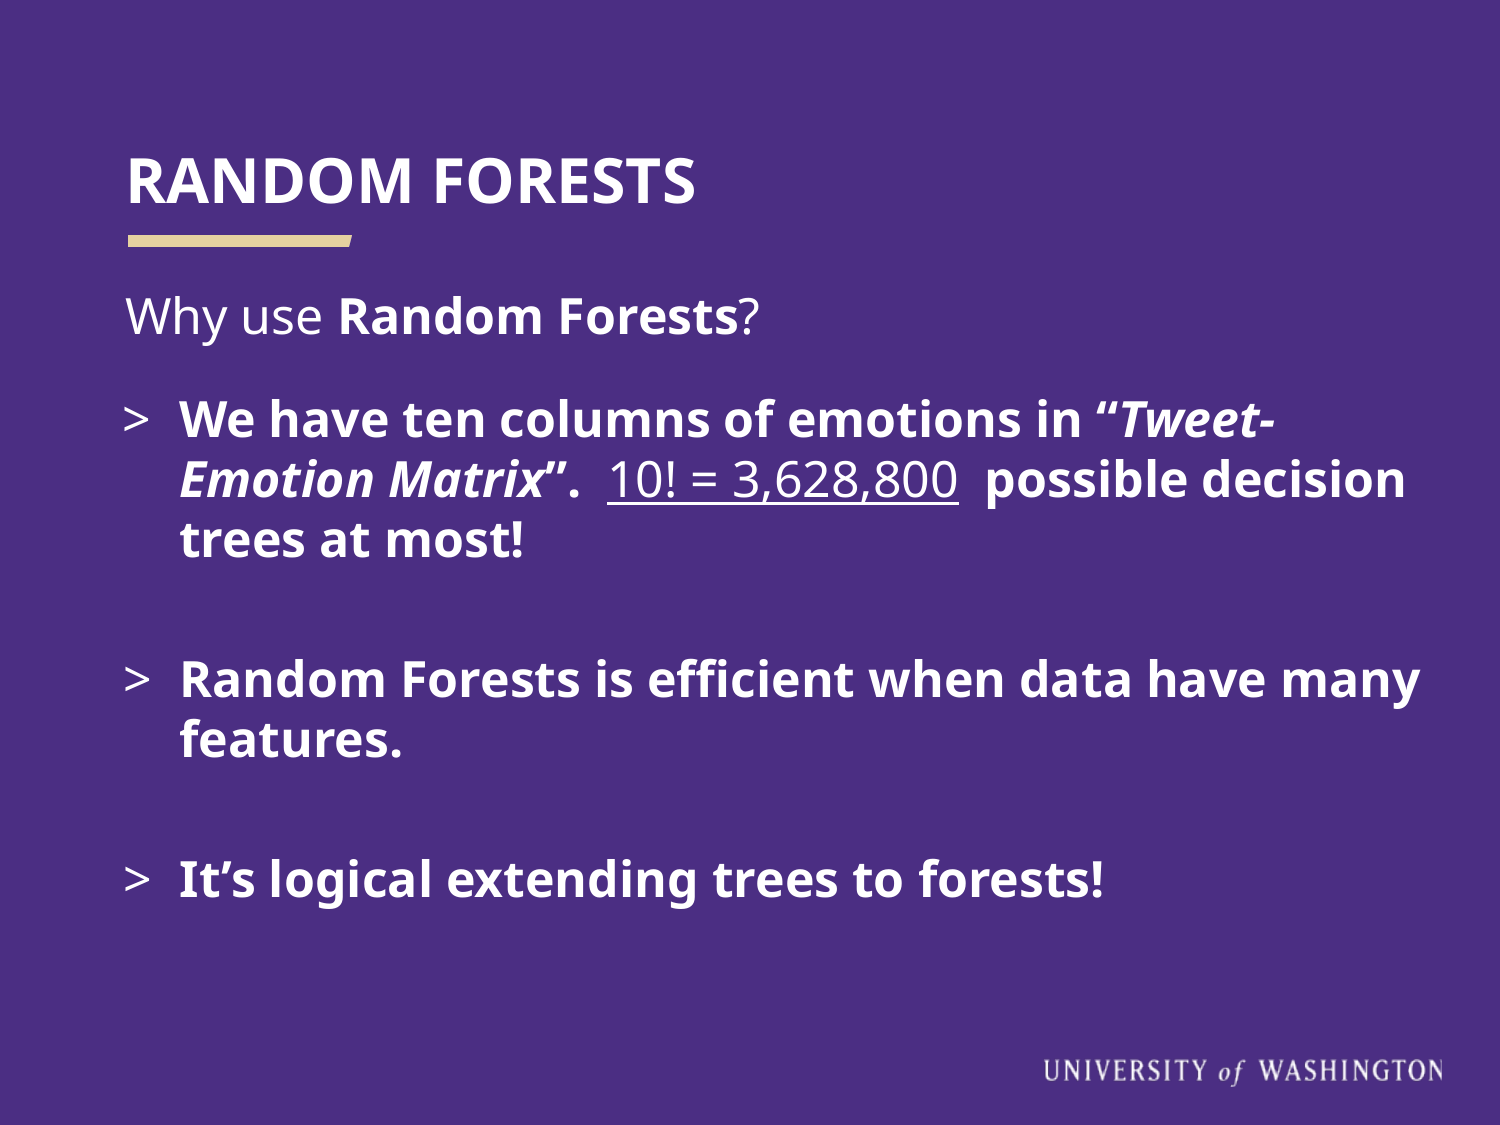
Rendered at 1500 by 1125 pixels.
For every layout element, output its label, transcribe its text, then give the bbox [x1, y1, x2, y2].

list We have ten columns of emotions in “Tweet-Emotion Matrix”. 10! = 3,628,800 possible decision trees at most! Random Forests is efficient when data have many features. It’s logical extending trees to forests! [108, 380, 1453, 1006]
title RANDOM FORESTS [110, 59, 1453, 224]
picture [128, 235, 352, 247]
list Why use Random Forests? [110, 283, 1453, 352]
